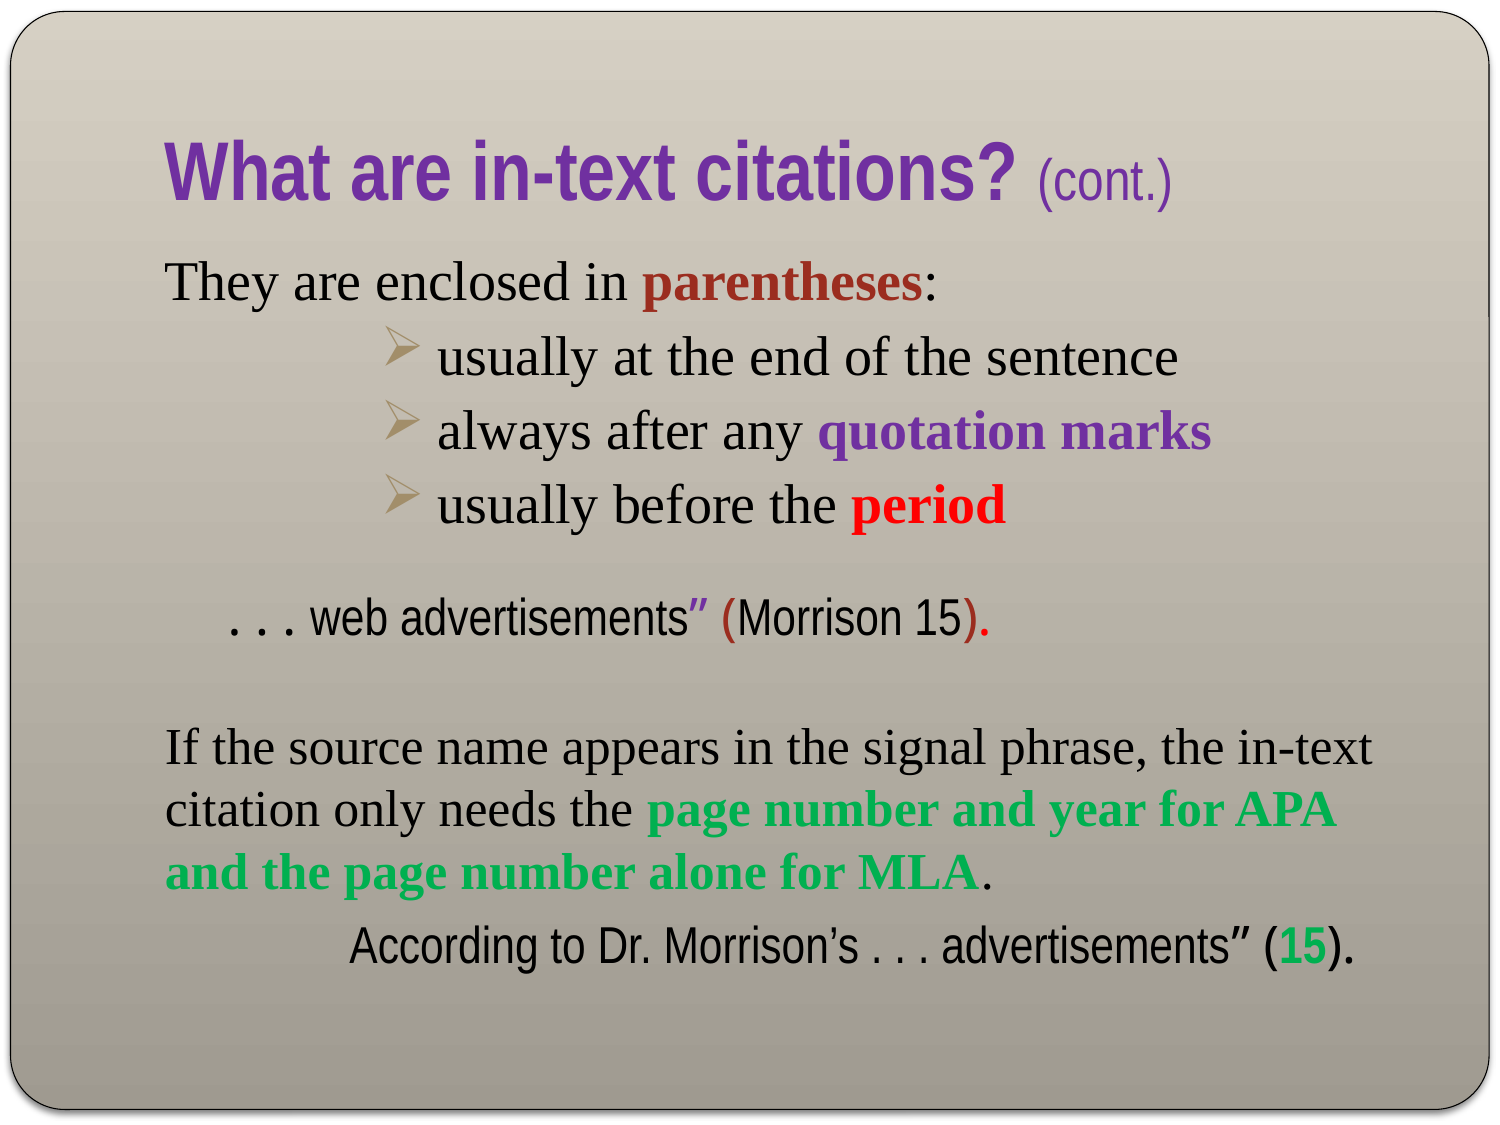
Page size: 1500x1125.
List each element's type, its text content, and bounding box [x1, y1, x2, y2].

list They are enclosed in parentheses: usually at the end of the sentence always after any quotation marks usually before the period . . . web advertisements” (Morrison 15). If the source name appears in the signal phrase, the in-text citation only needs the page number and year for APA and the page number alone for MLA. According to Dr. Morrison’s . . . advertisements” (15). [150, 237, 1425, 988]
title What are in-text citations? (cont.) [150, 45, 1425, 233]
